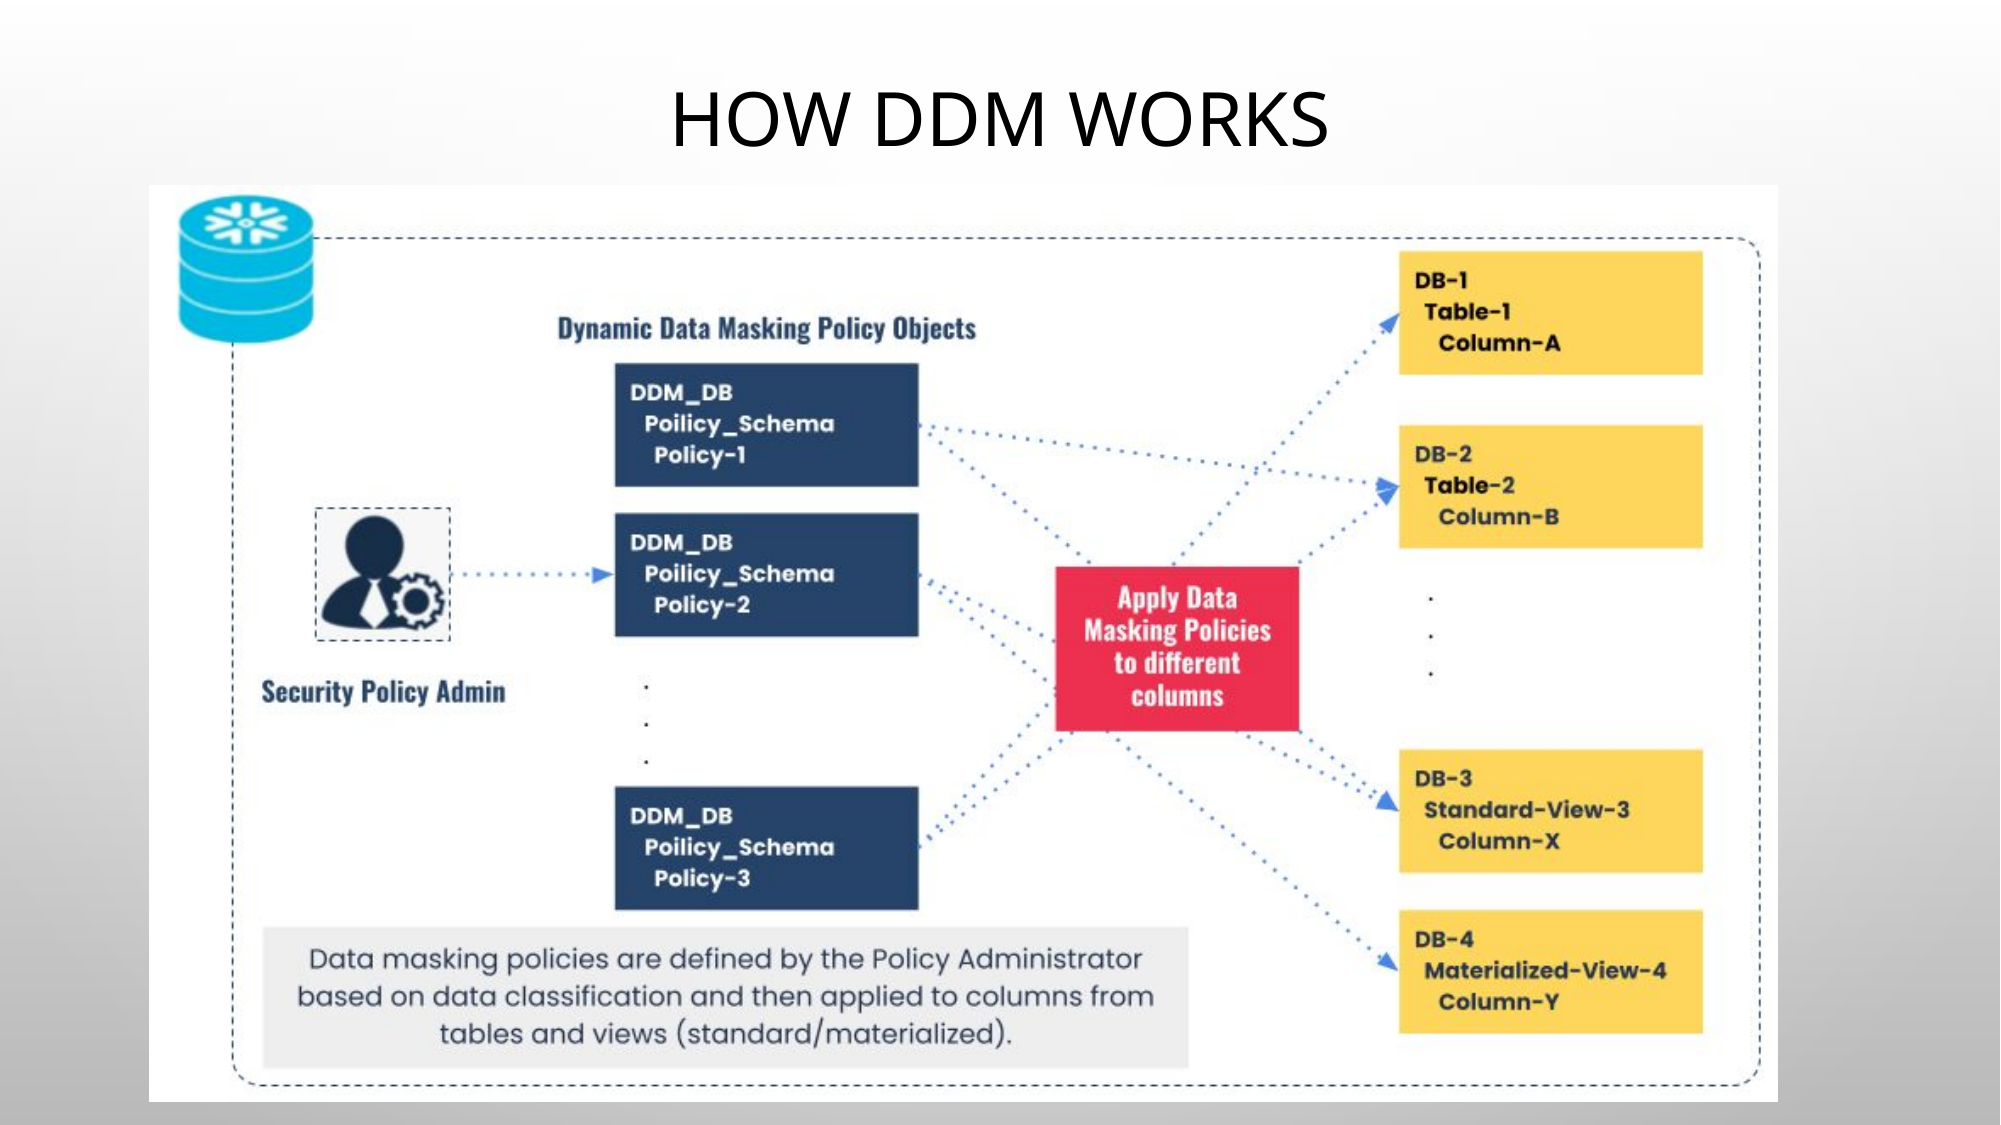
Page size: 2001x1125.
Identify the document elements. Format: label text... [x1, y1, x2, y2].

picture [0, 0, 2000, 1125]
title HOW DDM works [149, 58, 1851, 186]
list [149, 185, 1779, 1102]
